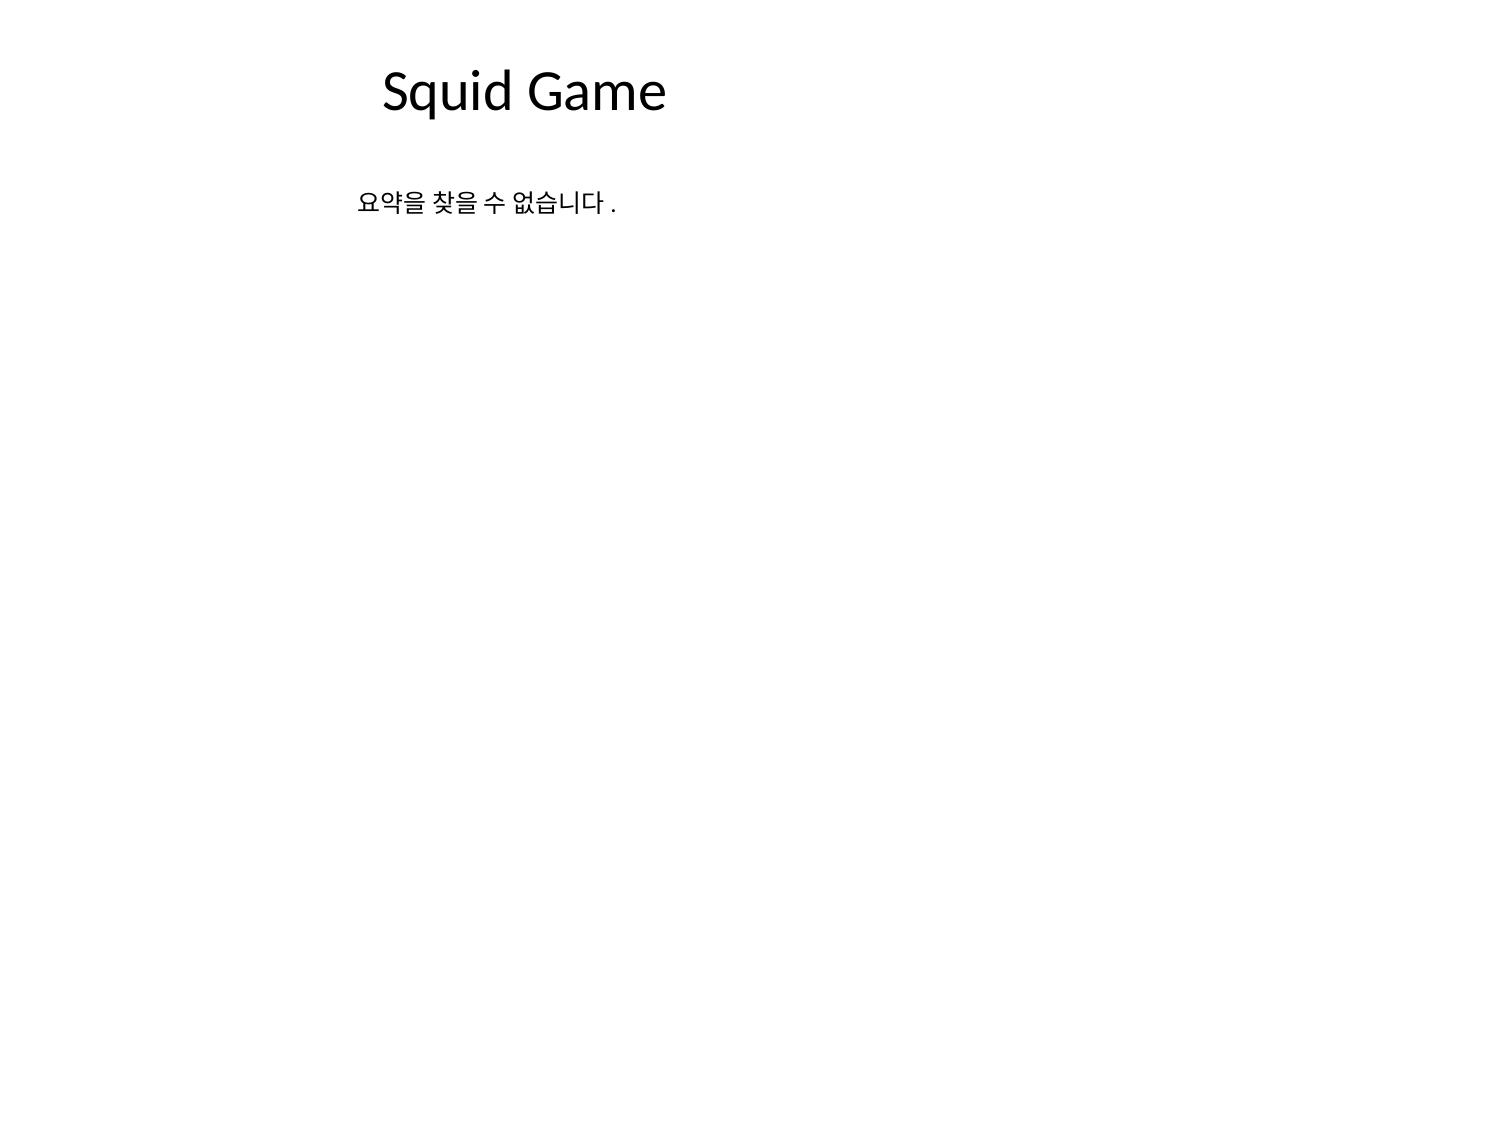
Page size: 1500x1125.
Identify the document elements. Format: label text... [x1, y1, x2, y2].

text_box 요약을 찾을 수 없습니다. [343, 179, 632, 225]
text_box Squid Game [367, 45, 683, 130]
